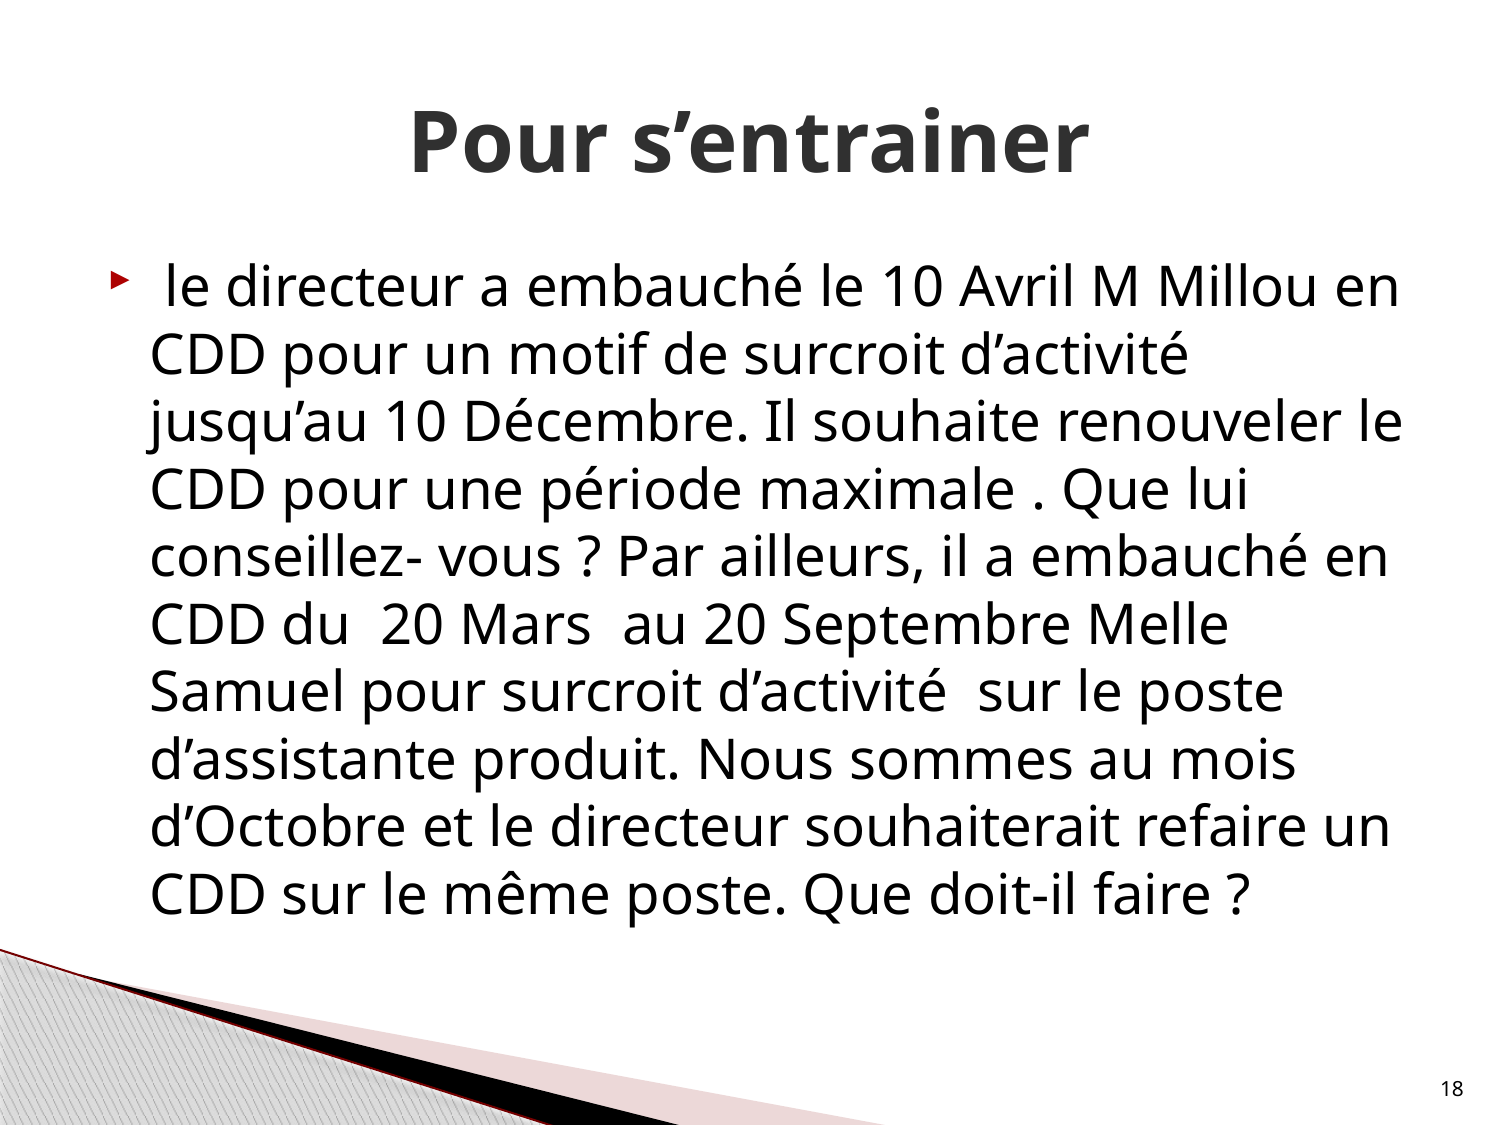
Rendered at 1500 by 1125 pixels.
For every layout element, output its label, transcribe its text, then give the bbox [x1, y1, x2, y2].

list le directeur a embauché le 10 Avril M Millou en CDD pour un motif de surcroit d’activité jusqu’au 10 Décembre. Il souhaite renouveler le CDD pour une période maximale . Que lui conseillez- vous ? Par ailleurs, il a embauché en CDD du 20 Mars au 20 Septembre Melle Samuel pour surcroit d’activité sur le poste d’assistante produit. Nous sommes au mois d’Octobre et le directeur souhaiterait refaire un CDD sur le même poste. Que doit-il faire ? [75, 243, 1425, 986]
title Pour s’entrainer [75, 45, 1425, 233]
slide_number 18 [1418, 1051, 1479, 1112]
